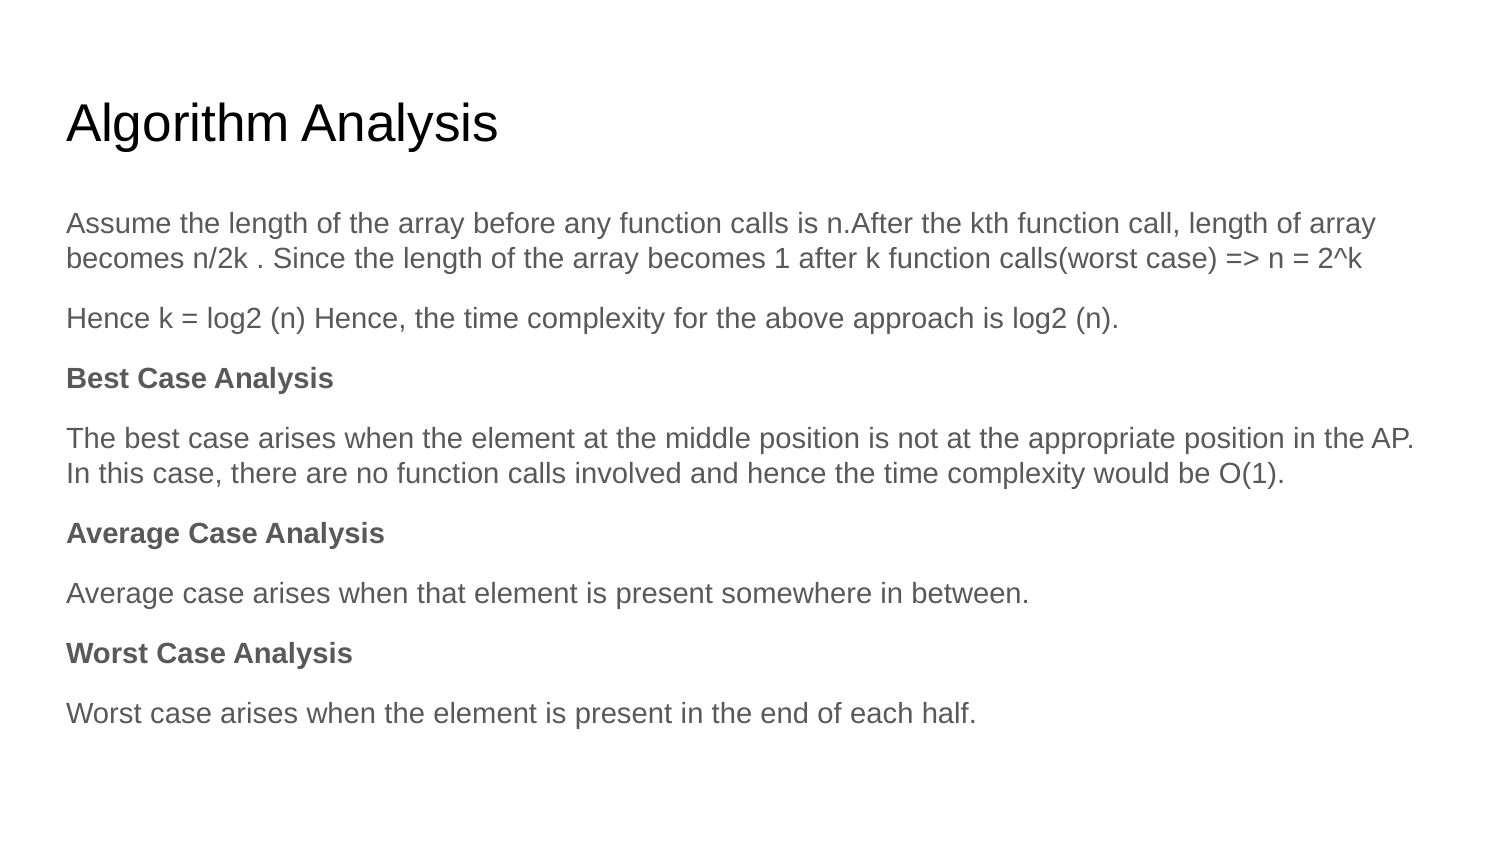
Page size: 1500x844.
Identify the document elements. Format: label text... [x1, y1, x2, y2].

list Assume the length of the array before any function calls is n.After the kth function call, length of array becomes n/2k . Since the length of the array becomes 1 after k function calls(worst case) => n = 2^k Hence k = log2 (n) Hence, the time complexity for the above approach is log2 (n). Best Case Analysis The best case arises when the element at the middle position is not at the appropriate position in the AP. In this case, there are no function calls involved and hence the time complexity would be O(1). Average Case Analysis Average case arises when that element is present somewhere in between. Worst Case Analysis Worst case arises when the element is present in the end of each half. [51, 189, 1449, 750]
title Algorithm Analysis [51, 72, 1449, 167]
